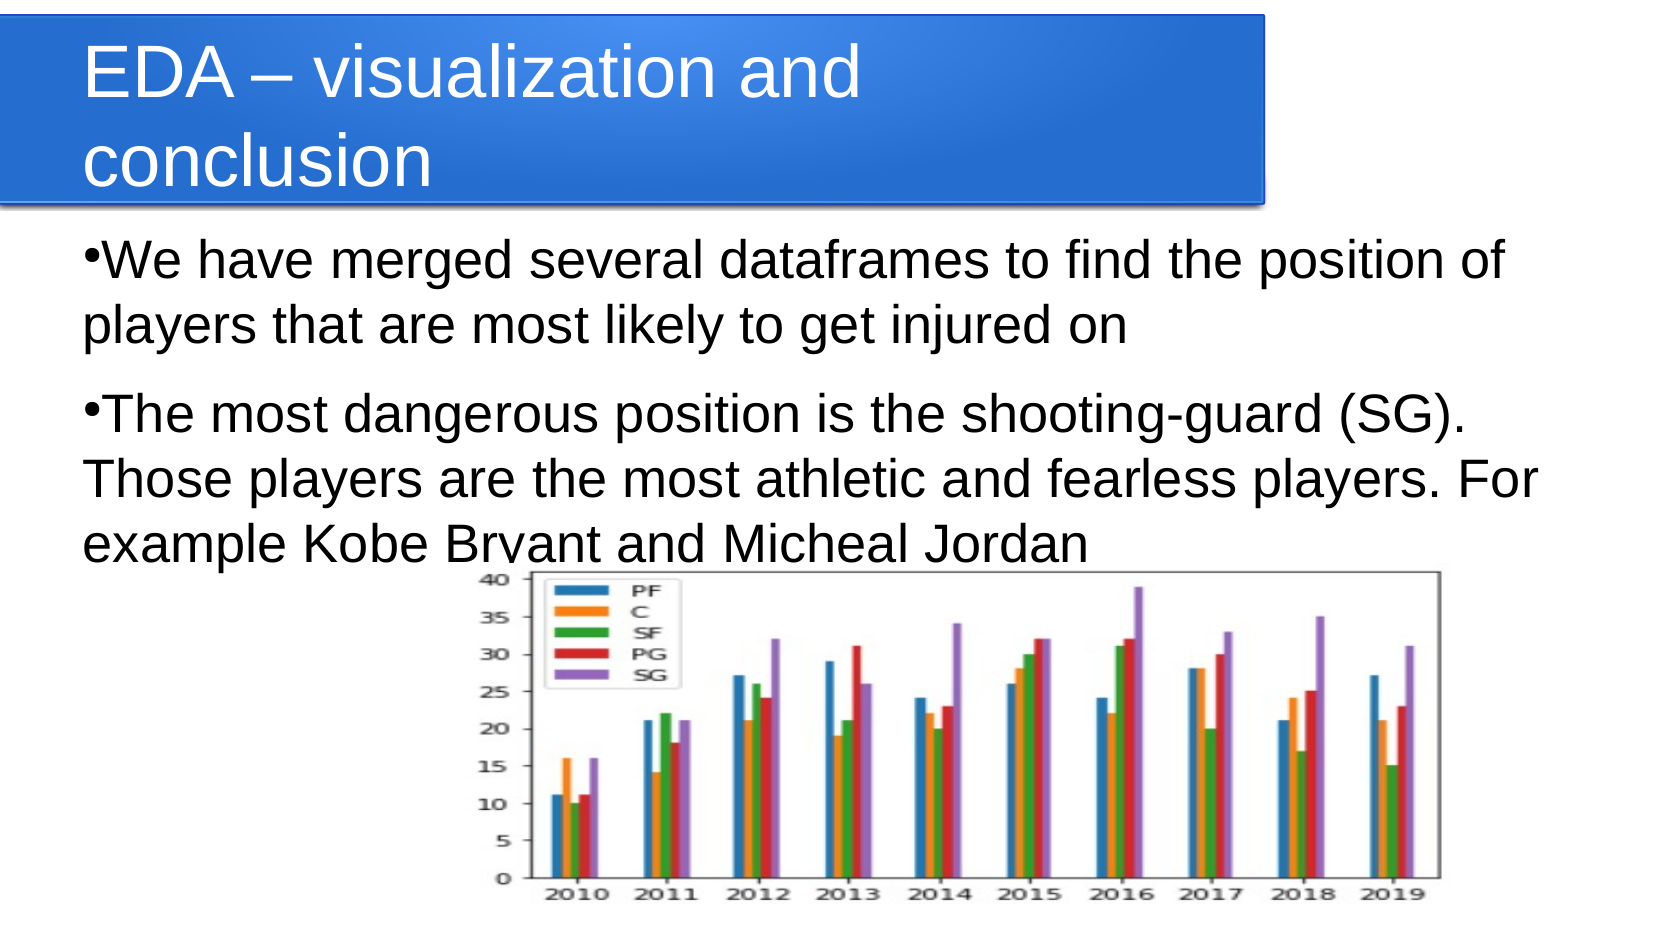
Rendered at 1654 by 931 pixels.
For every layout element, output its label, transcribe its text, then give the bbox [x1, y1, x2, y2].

picture [462, 563, 1455, 919]
list We have merged several dataframes to find the position of players that are most likely to get injured on The most dangerous position is the shooting-guard (SG). Those players are the most athletic and fearless players. For example Kobe Bryant and Micheal Jordan [82, 224, 1571, 764]
title EDA – visualization and conclusion [82, 29, 1235, 196]
picture [0, 13, 1269, 211]
